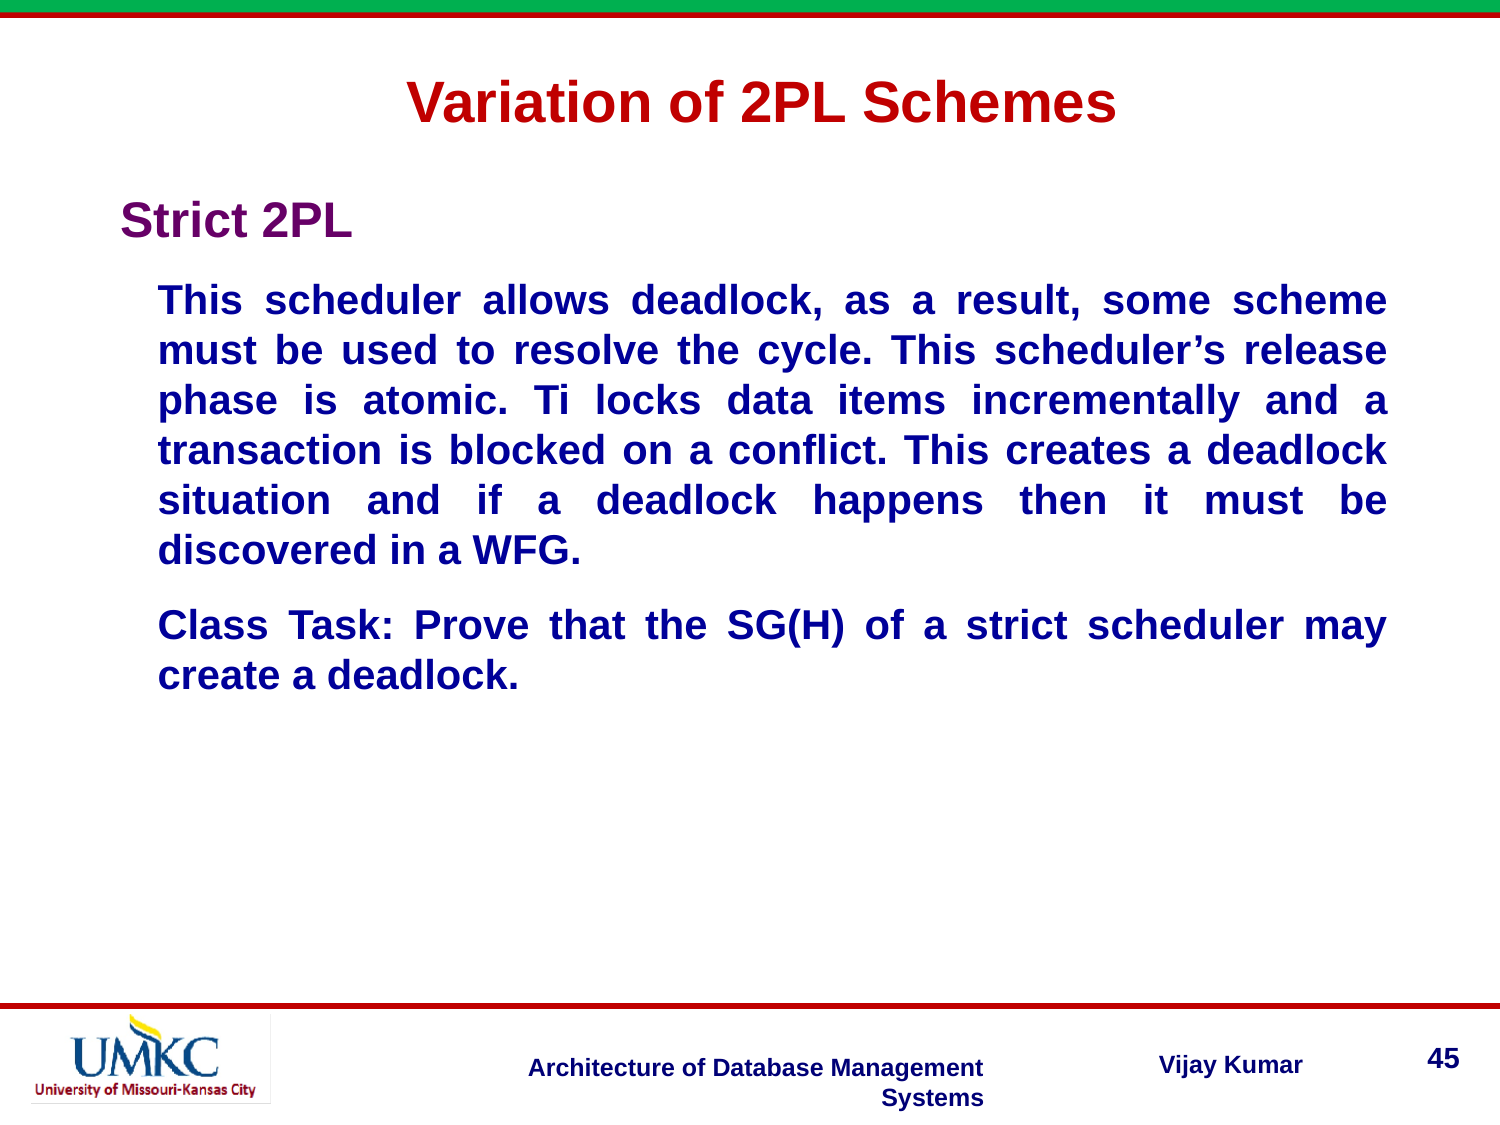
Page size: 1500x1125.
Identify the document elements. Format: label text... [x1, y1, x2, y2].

list Strict 2PL This scheduler allows deadlock, as a result, some scheme must be used to resolve the cycle. This scheduler’s release phase is atomic. Ti locks data items incrementally and a transaction is blocked on a conflict. This creates a deadlock situation and if a deadlock happens then it must be discovered in a WFG. Class Task: Prove that the SG(H) of a strict scheduler may create a deadlock. [105, 180, 1404, 719]
slide_number 45 [1387, 1032, 1475, 1072]
picture [31, 1014, 271, 1106]
title Variation of 2PL Schemes [24, 24, 1500, 174]
